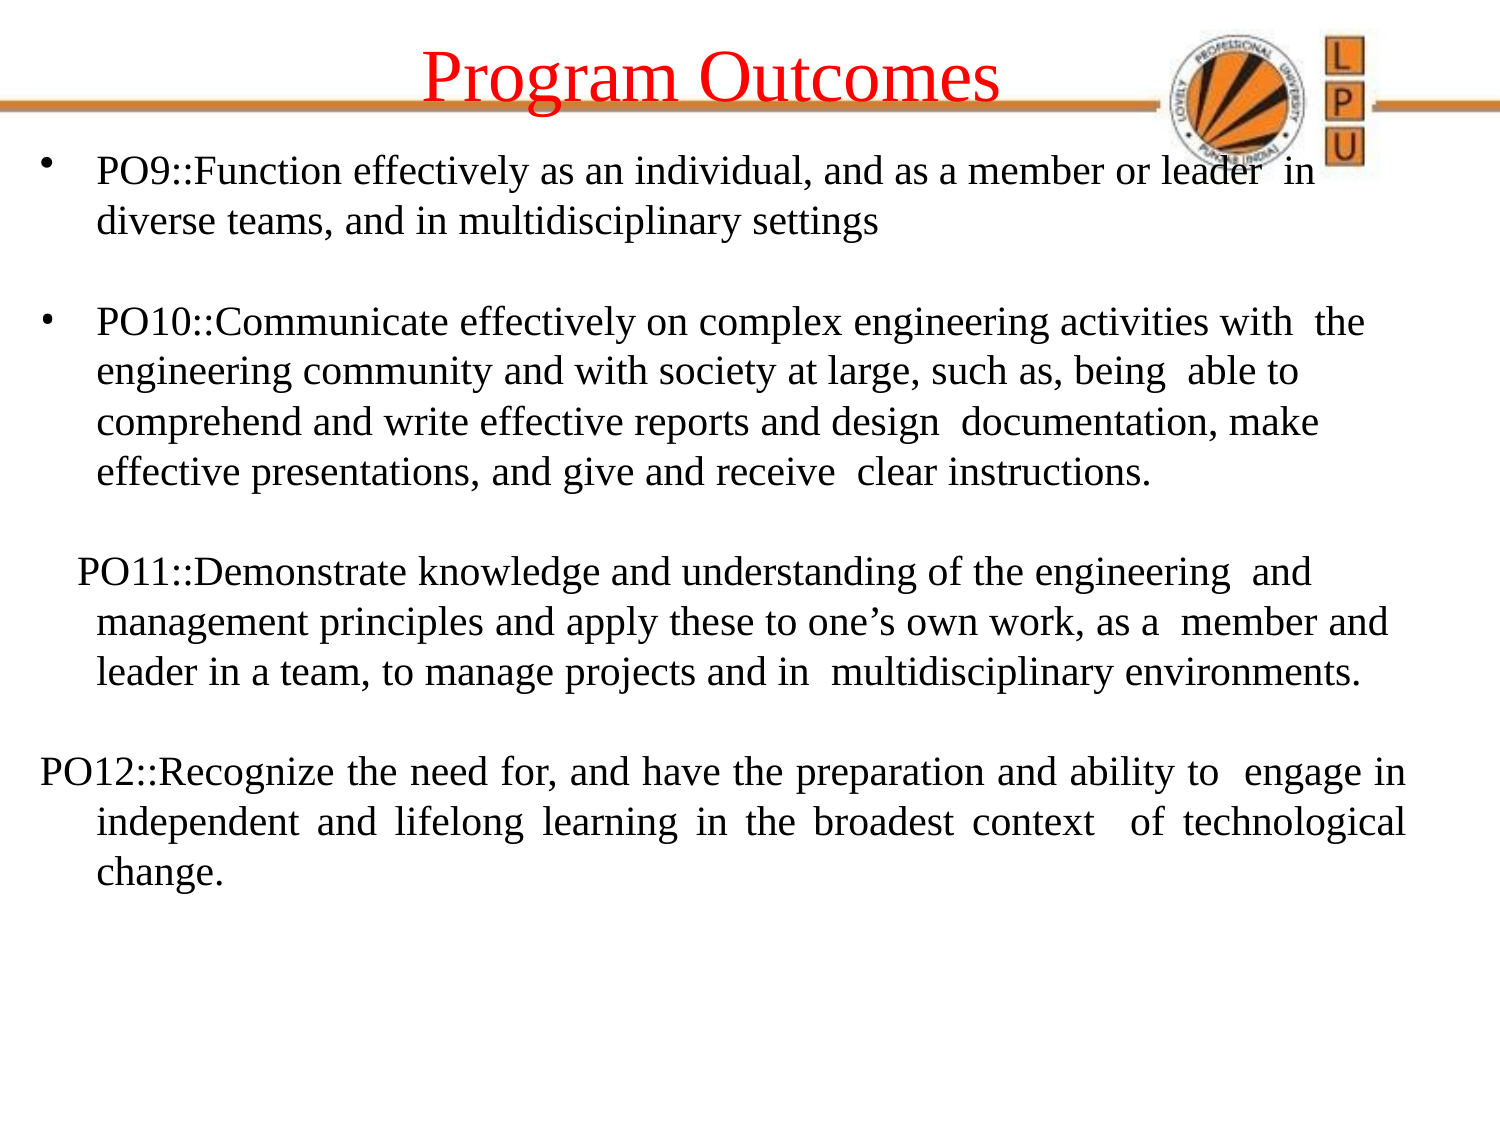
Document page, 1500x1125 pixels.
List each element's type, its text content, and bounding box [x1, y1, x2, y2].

picture [0, 28, 419, 182]
title Program Outcomes [419, 24, 1081, 140]
text_box PO9::Function effectively as an individual, and as a member or leader in diverse teams, and in multidisciplinary settings PO10::Communicate effectively on complex engineering activities with the engineering community and with society at large, such as, being able to comprehend and write effective reports and design documentation, make effective presentations, and give and receive clear instructions. PO11::Demonstrate knowledge and understanding of the engineering and management principles and apply these to one’s own work, as a member and leader in a team, to manage projects and in multidisciplinary environments. PO12::Recognize the need for, and have the preparation and ability to engage in independent and lifelong learning in the broadest context of technological change. [37, 140, 1453, 895]
picture [1081, 28, 1500, 182]
